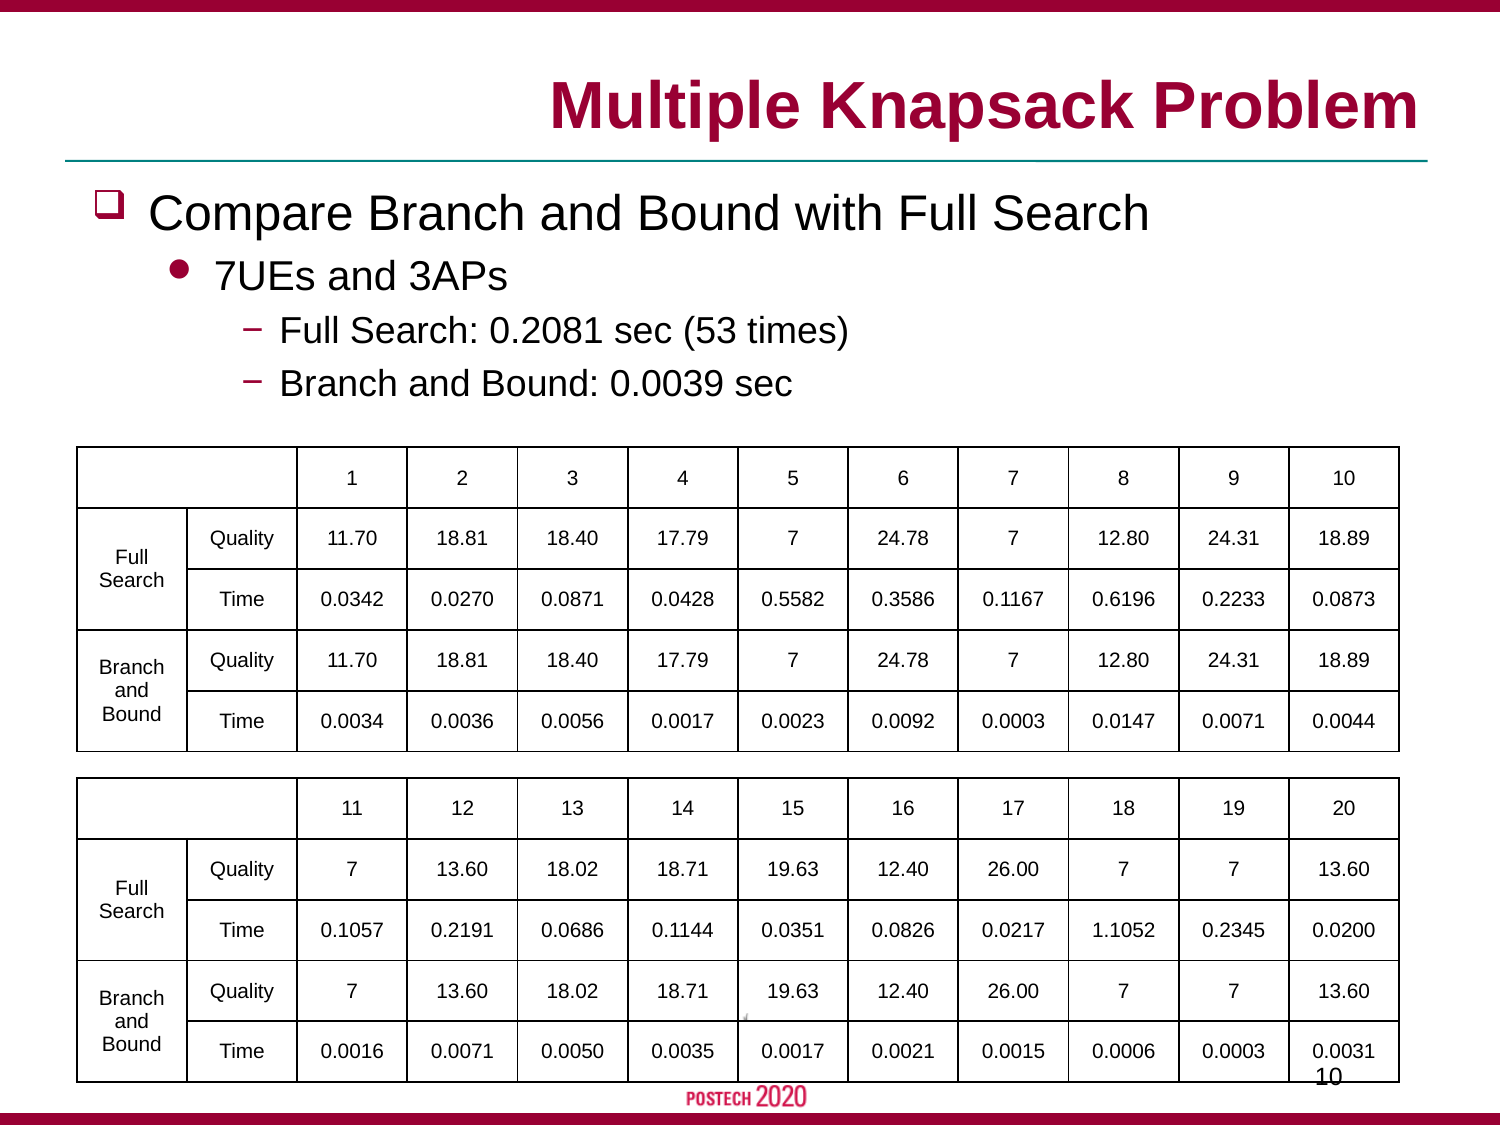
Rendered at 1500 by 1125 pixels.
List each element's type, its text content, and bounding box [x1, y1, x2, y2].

table_cell 18.02 [518, 840, 627, 899]
table_header 10 [1290, 448, 1398, 507]
table_cell Full Search [78, 840, 186, 960]
table_cell 0.0428 [629, 570, 737, 629]
table_cell 24.78 [849, 631, 957, 690]
table_cell 18.89 [1290, 631, 1398, 690]
table_cell 0.0003 [959, 692, 1068, 751]
table_cell 0.0270 [408, 570, 517, 629]
table_cell 18.81 [408, 631, 517, 690]
table_cell 0.0017 [629, 692, 737, 751]
table_header 9 [1180, 448, 1288, 507]
table_cell 13.60 [1290, 840, 1398, 899]
table_cell 18.71 [629, 961, 737, 1020]
table_cell Quality [188, 840, 296, 899]
table_cell 7 [739, 509, 847, 568]
table_cell 7 [1180, 961, 1288, 1020]
picture [672, 1083, 820, 1111]
table_cell 0.0342 [298, 570, 406, 629]
table_header 3 [518, 448, 627, 507]
table_cell 24.78 [849, 509, 957, 568]
table_cell 7 [298, 840, 406, 899]
table_cell 7 [739, 631, 847, 690]
table_cell 0.0056 [518, 692, 627, 751]
table_cell 18.81 [408, 509, 517, 568]
table_cell 0.0826 [849, 901, 957, 960]
table_header [78, 779, 296, 838]
table_header 17 [959, 779, 1068, 838]
table_cell 0.0200 [1290, 901, 1398, 960]
table_cell 7 [1069, 840, 1178, 899]
table_cell 7 [959, 509, 1068, 568]
table_cell 11.70 [298, 631, 406, 690]
table_cell 0.0006 [1069, 1022, 1178, 1081]
table_cell 19.63 [739, 961, 847, 1020]
table_header [78, 448, 296, 507]
table_cell 0.0050 [518, 1022, 627, 1081]
table_header 19 [1180, 779, 1288, 838]
table_cell 0.1057 [298, 901, 406, 960]
table_cell 18.71 [629, 840, 737, 899]
table_cell 0.1144 [629, 901, 737, 960]
table_header 14 [629, 779, 737, 838]
table_header 6 [849, 448, 957, 507]
table_cell 18.89 [1290, 509, 1398, 568]
table_cell 13.60 [1290, 961, 1398, 1020]
table_cell 0.2233 [1180, 570, 1288, 629]
table_cell 0.0021 [849, 1022, 957, 1081]
slide_number 10 [1299, 1052, 1425, 1113]
table_cell 0.0016 [298, 1022, 406, 1081]
title Multiple Knapsack Problem [74, 36, 1436, 150]
table_header 16 [849, 779, 957, 838]
table_header 2 [408, 448, 517, 507]
table_cell 0.0003 [1180, 1022, 1288, 1081]
table_cell Full Search [78, 509, 186, 629]
table_cell 18.40 [518, 509, 627, 568]
table_cell 0.0071 [1180, 692, 1288, 751]
table_cell Branch and Bound [78, 631, 186, 751]
table_cell 7 [1069, 961, 1178, 1020]
table_cell 24.31 [1180, 509, 1288, 568]
table_cell 0.6196 [1069, 570, 1178, 629]
table_cell 7 [1180, 840, 1288, 899]
table_cell 0.0686 [518, 901, 627, 960]
table_cell 0.0017 [739, 1022, 847, 1081]
table_cell 0.0034 [298, 692, 406, 751]
table_cell 13.60 [408, 840, 517, 899]
table_cell 0.3586 [849, 570, 957, 629]
table_cell Time [188, 570, 296, 629]
table_cell 0.2345 [1180, 901, 1288, 960]
table_cell 26.00 [959, 961, 1068, 1020]
table_cell 18.40 [518, 631, 627, 690]
table_cell Time [188, 692, 296, 751]
table_cell 0.0044 [1290, 692, 1398, 751]
table_cell 12.40 [849, 840, 957, 899]
table_header 8 [1069, 448, 1178, 507]
table_cell 19.63 [739, 840, 847, 899]
table_header 7 [959, 448, 1068, 507]
table_header 12 [408, 779, 517, 838]
table_cell 17.79 [629, 509, 737, 568]
table_header 1 [298, 448, 406, 507]
table_header 15 [739, 779, 847, 838]
table_cell 0.0871 [518, 570, 627, 629]
table_cell 18.02 [518, 961, 627, 1020]
table_cell 0.0035 [629, 1022, 737, 1081]
table_header 4 [629, 448, 737, 507]
table_cell 0.0023 [739, 692, 847, 751]
table_cell Quality [188, 961, 296, 1020]
table_cell 7 [298, 961, 406, 1020]
table_cell 0.0071 [408, 1022, 517, 1081]
table_header 18 [1069, 779, 1178, 838]
table_cell Time [188, 901, 296, 960]
table_cell 7 [959, 631, 1068, 690]
table_header 11 [298, 779, 406, 838]
table_cell Quality [188, 509, 296, 568]
table_cell 13.60 [408, 961, 517, 1020]
table_cell 0.0351 [739, 901, 847, 960]
table_cell 12.80 [1069, 631, 1178, 690]
table_cell Time [188, 1022, 296, 1081]
table_header 13 [518, 779, 627, 838]
table_cell 0.0147 [1069, 692, 1178, 751]
list Compare Branch and Bound with Full Search 7UEs and 3APs Full Search: 0.2081 sec (53 times) Branch and Bound: 0.0039 sec [76, 172, 1427, 1024]
table_header 20 [1290, 779, 1398, 838]
table_cell Quality [188, 631, 296, 690]
table_cell 0.0036 [408, 692, 517, 751]
table_cell 0.0031 [1290, 1022, 1398, 1081]
table_cell 0.2191 [408, 901, 517, 960]
table_cell 11.70 [298, 509, 406, 568]
table_cell 1.1052 [1069, 901, 1178, 960]
table_cell 0.0092 [849, 692, 957, 751]
table_cell 0.0873 [1290, 570, 1398, 629]
table_cell 0.1167 [959, 570, 1068, 629]
table_cell 0.0217 [959, 901, 1068, 960]
table_cell 26.00 [959, 840, 1068, 899]
table_header 5 [739, 448, 847, 507]
table_cell 12.40 [849, 961, 957, 1020]
table_cell 0.0015 [959, 1022, 1068, 1081]
table_cell Branch and Bound [78, 961, 186, 1081]
table_cell 17.79 [629, 631, 737, 690]
table_cell 24.31 [1180, 631, 1288, 690]
table_cell 0.5582 [739, 570, 847, 629]
table_cell 12.80 [1069, 509, 1178, 568]
